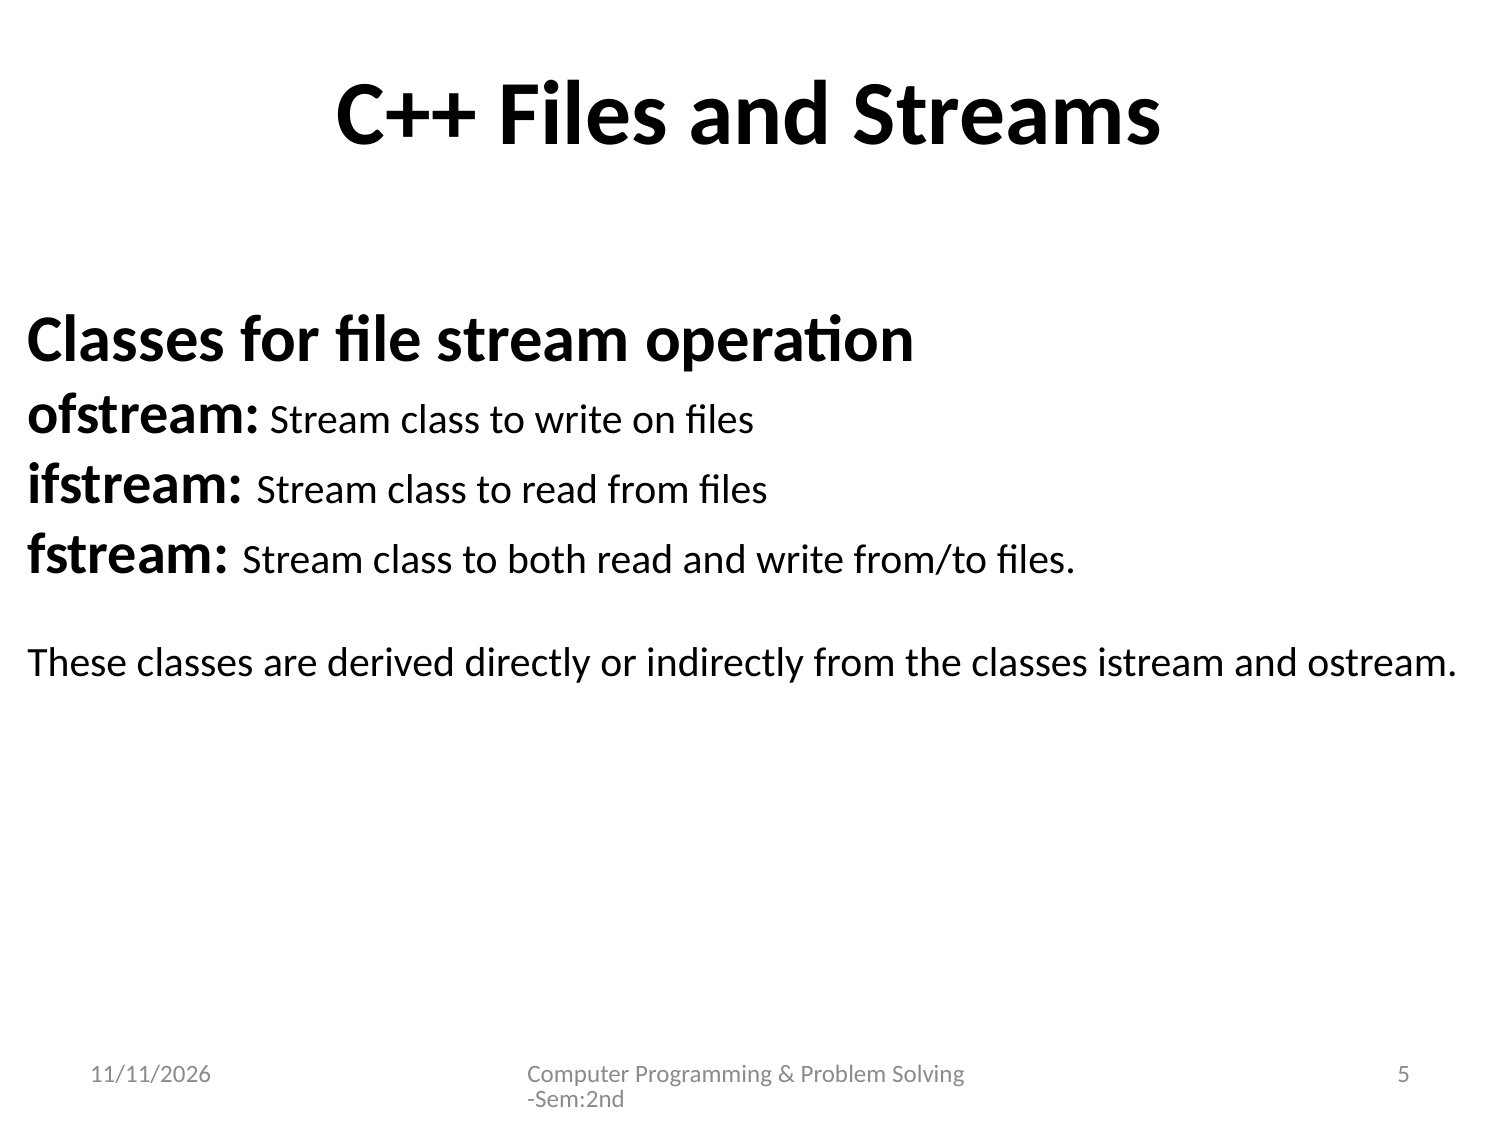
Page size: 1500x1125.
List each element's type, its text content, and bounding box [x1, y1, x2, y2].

text_box C++ Files and Streams [74, 45, 1425, 233]
slide_number 5 [1074, 1042, 1425, 1103]
footer Computer Programming & Problem Solving-Sem:2nd [512, 1042, 988, 1103]
text_box Classes for file stream operation ofstream: Stream class to write on files ifstream: Stream class to read from files fstream: Stream class to both read and write from/to files. These classes are derived directly or indirectly from the classes istream and ostream. [12, 287, 1500, 738]
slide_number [75, 1042, 425, 1103]
